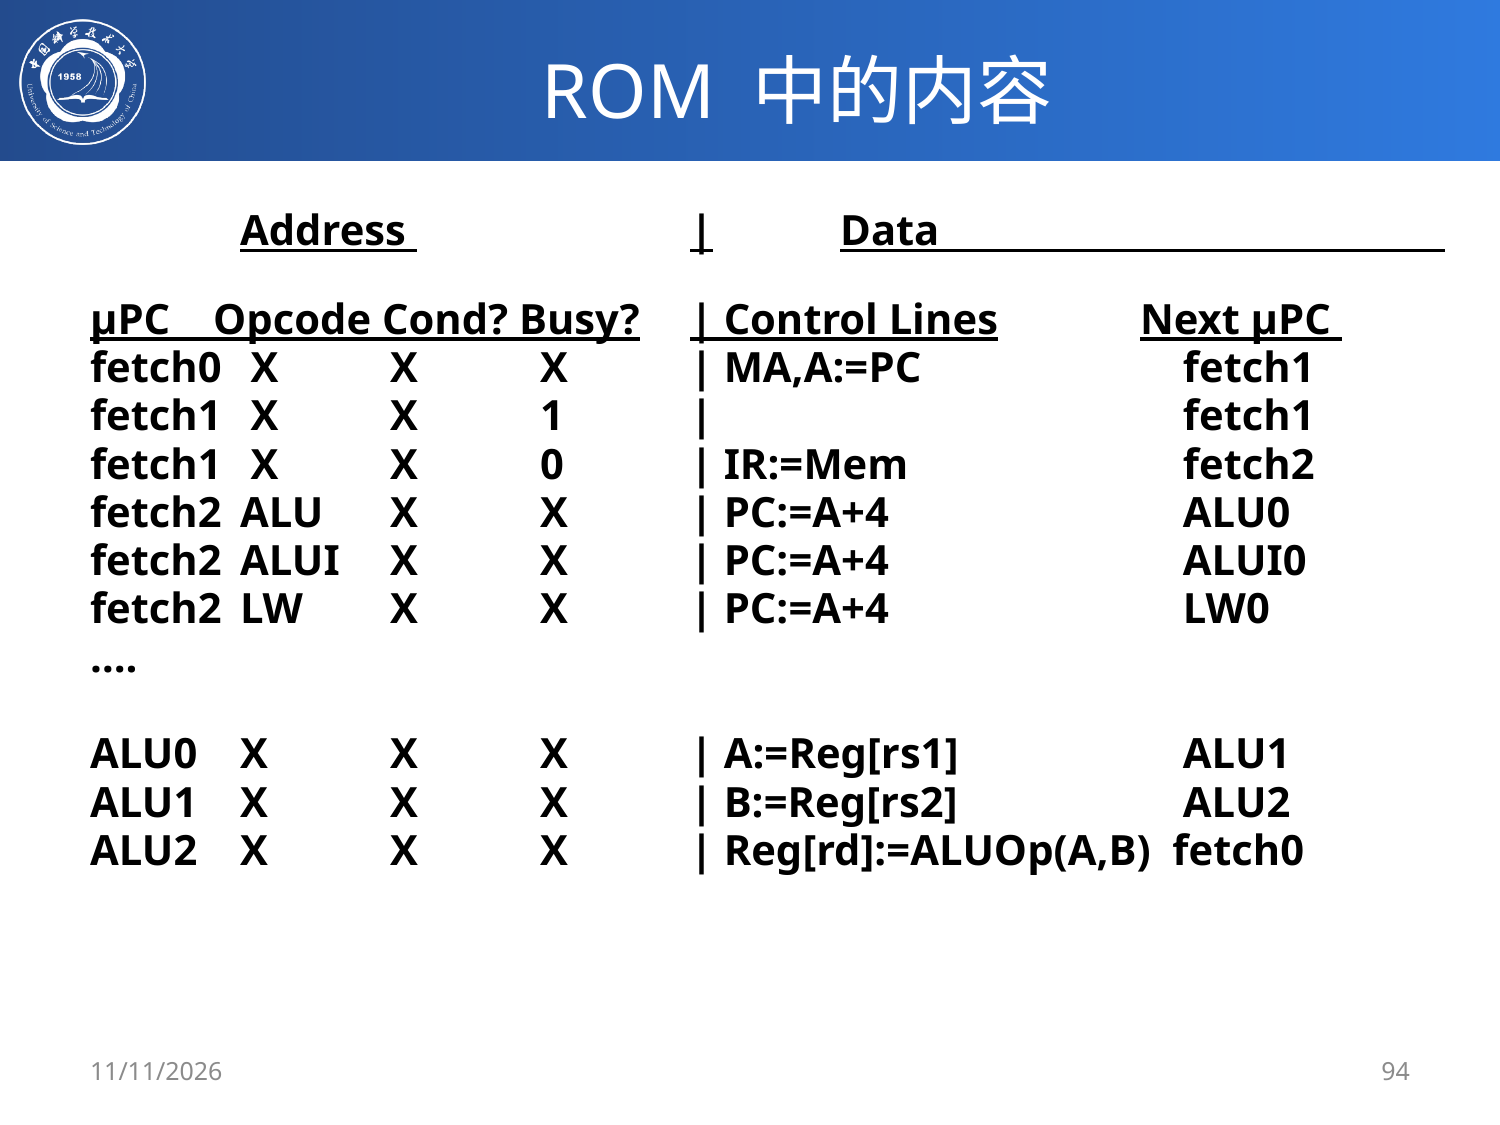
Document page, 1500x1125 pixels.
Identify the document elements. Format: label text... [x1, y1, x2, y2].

slide_number 94 [1074, 1042, 1425, 1103]
list Address | Data µPC Opcode Cond? Busy? | Control Lines Next µPC fetch0 X X X | MA,A:=PC fetch1 fetch1 X X 1 | fetch1 fetch1 X X 0 | IR:=Mem fetch2 fetch2 ALU X X | PC:=A+4 ALU0 fetch2 ALUI X X | PC:=A+4 ALUI0 fetch2 LW X X | PC:=A+4 LW0 …. ALU0 X X X | A:=Reg[rs1] ALU1 ALU1 X X X | B:=Reg[rs2] ALU2 ALU2 X X X | Reg[rd]:=ALUOp(A,B) fetch0 [75, 206, 1462, 1036]
title ROM 中的内容 [169, 24, 1425, 153]
picture [19, 19, 146, 145]
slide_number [75, 1042, 425, 1103]
